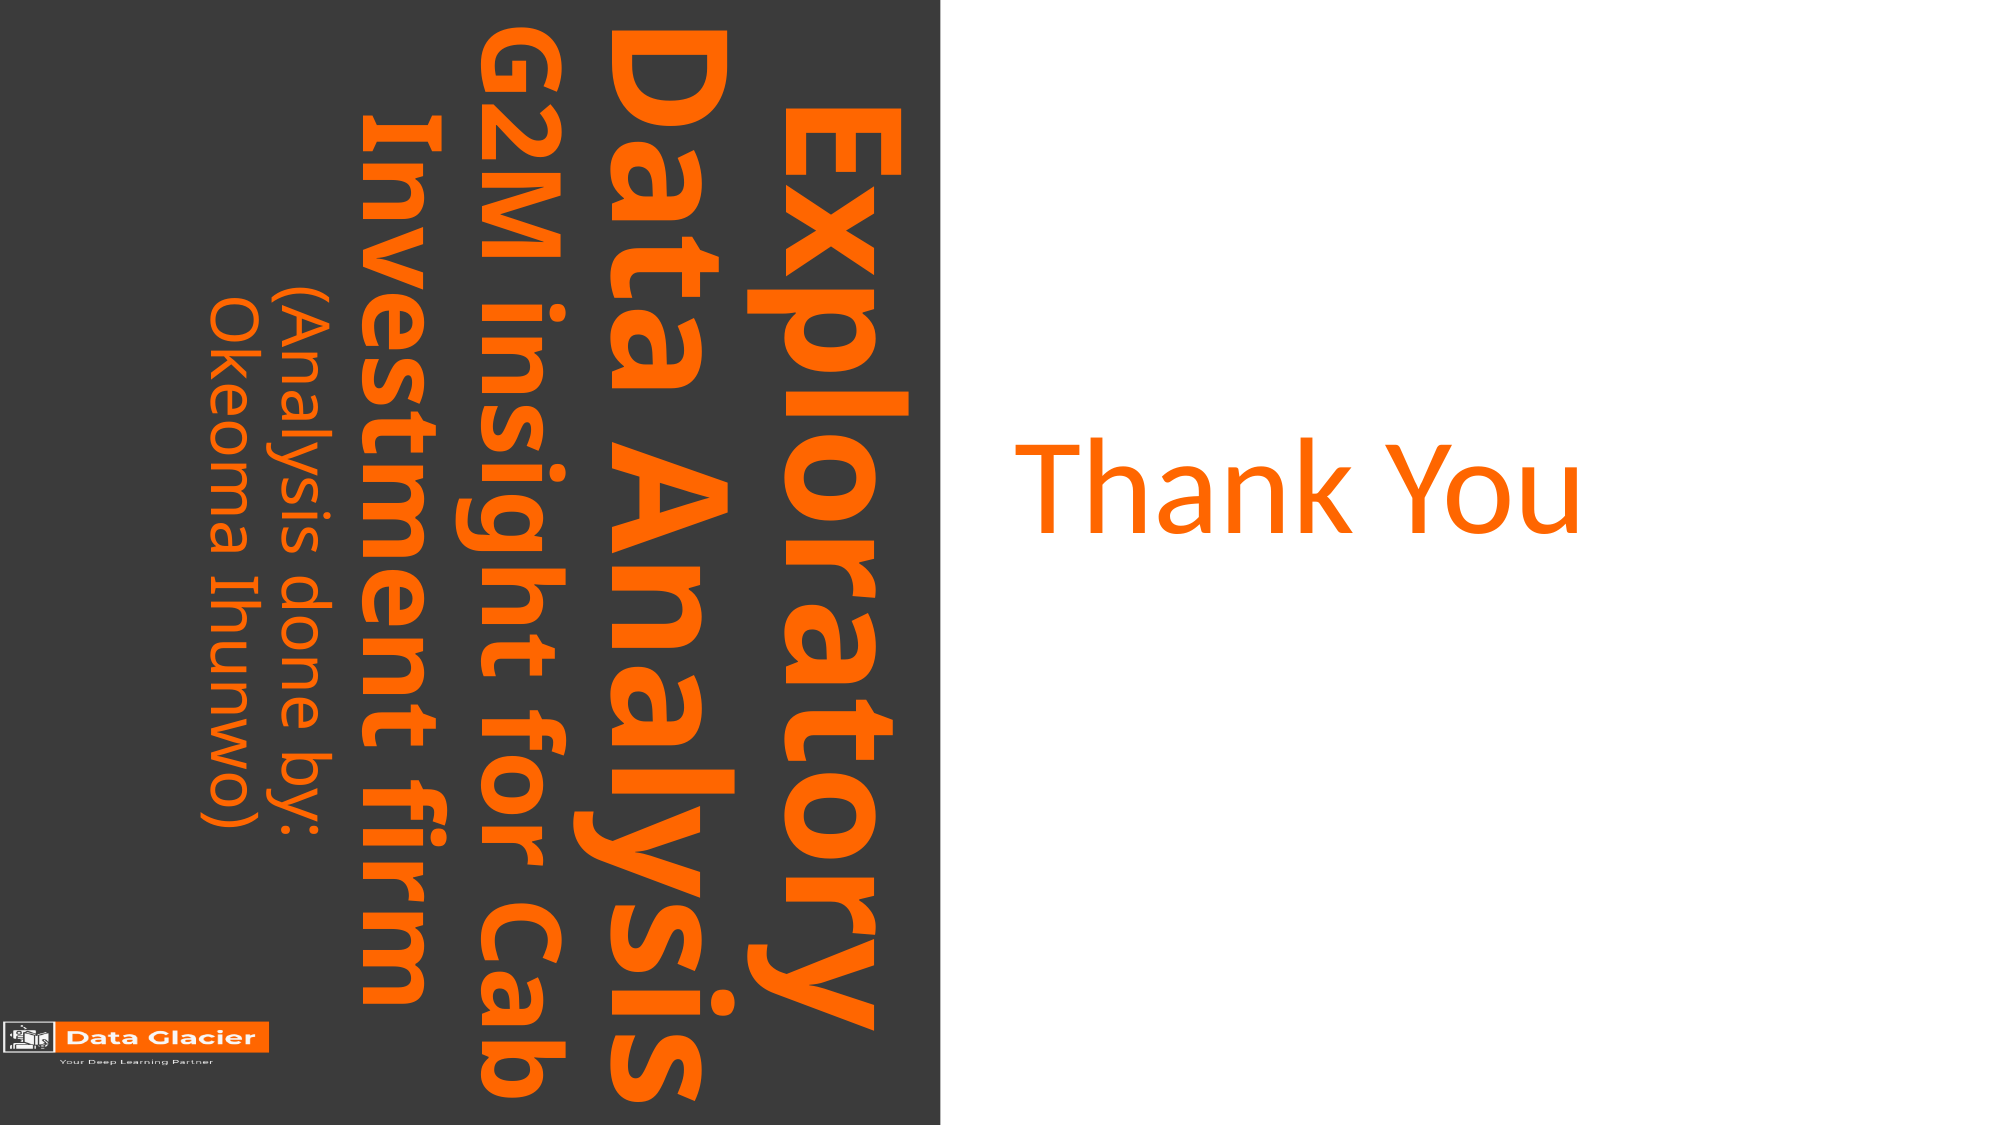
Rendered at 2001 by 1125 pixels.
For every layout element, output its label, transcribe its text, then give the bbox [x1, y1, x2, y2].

subtitle Thank You [845, 407, 1758, 679]
title Exploratory Data Analysis G2M insight for Cab Investment firm (Analysis done by: Okeoma Ihunwo) [0, 0, 941, 1125]
picture [0, 961, 272, 1125]
